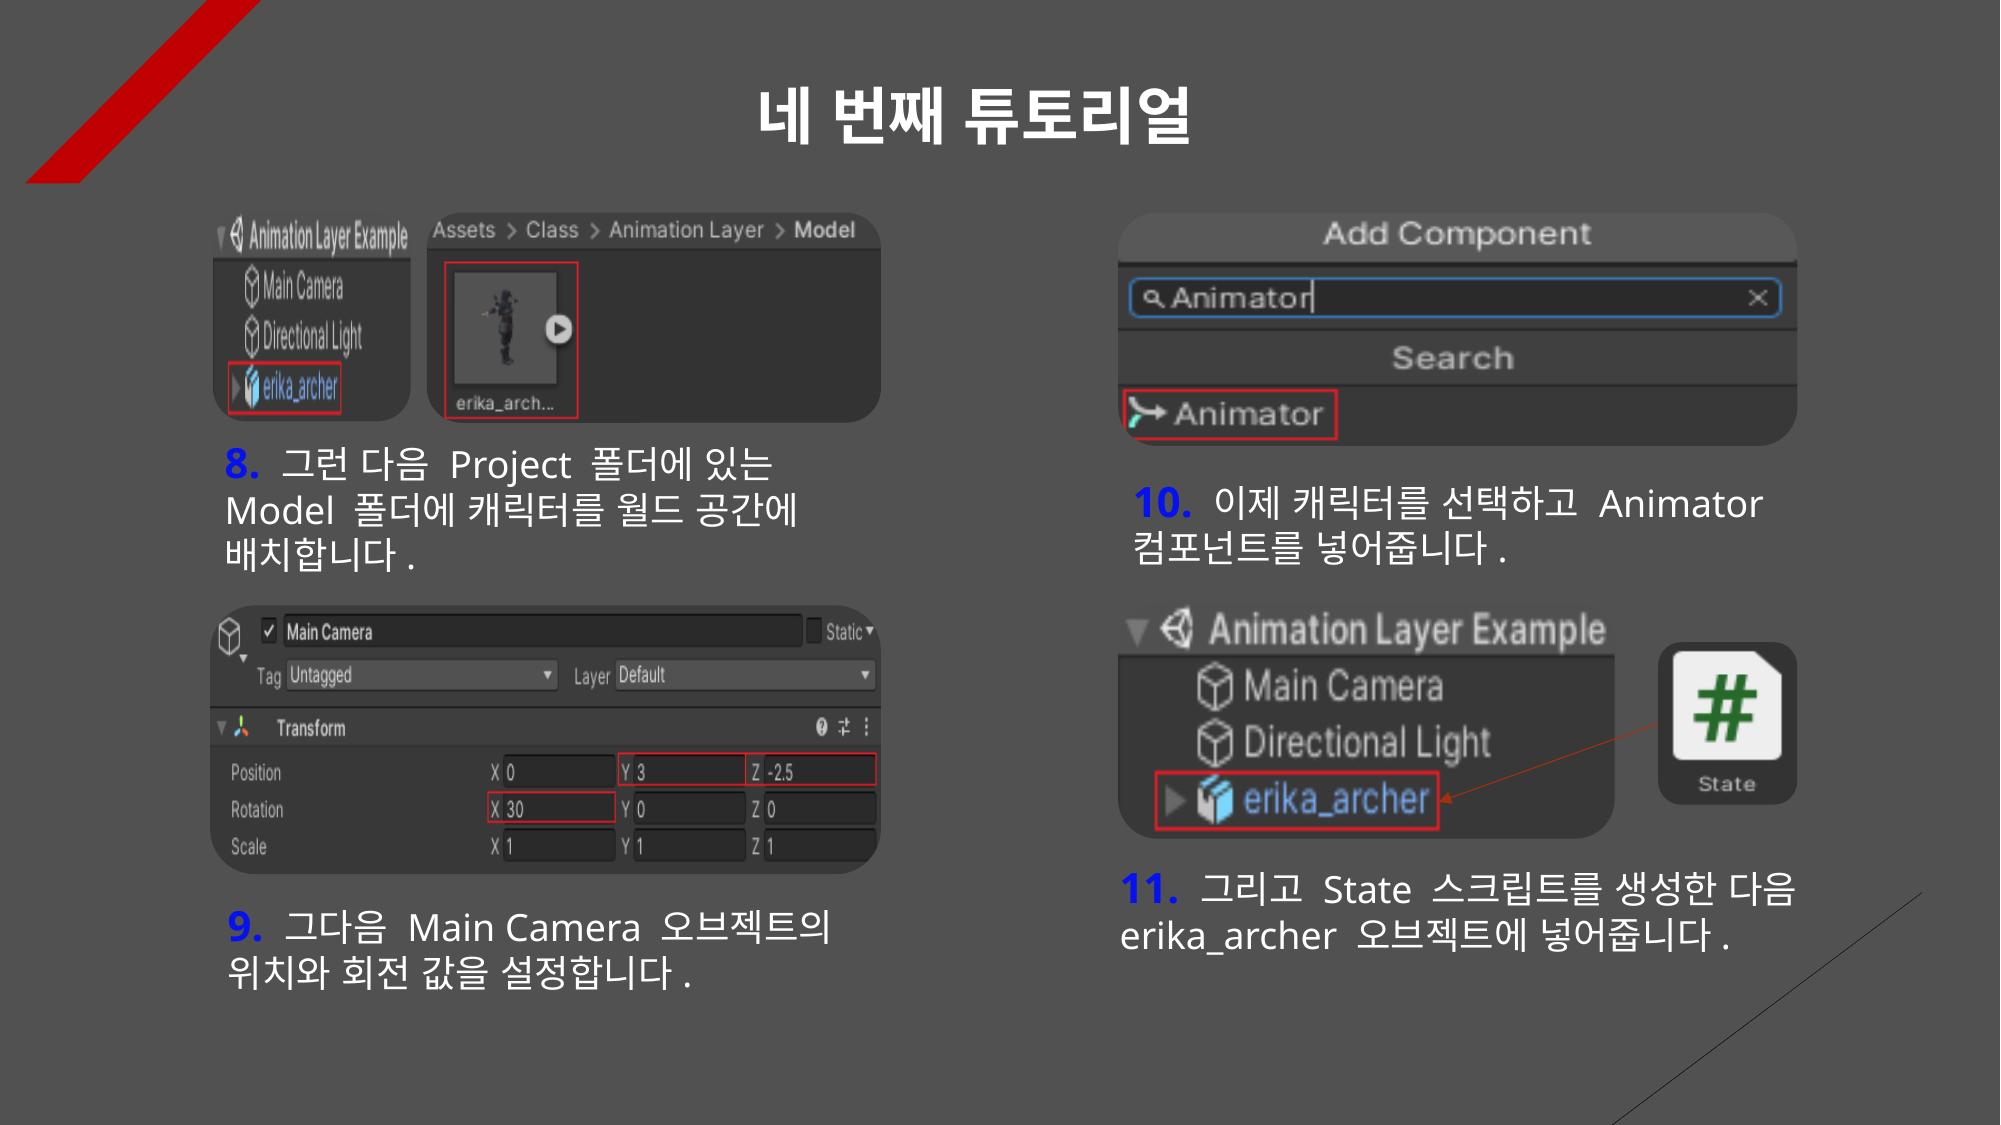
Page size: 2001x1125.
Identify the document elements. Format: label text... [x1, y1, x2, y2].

picture [213, 212, 411, 422]
text_box 11. 그리고 State 스크립트를 생성한 다음 erika_archer 오브젝트에 넣어줍니다. [1119, 861, 1799, 1004]
picture [210, 605, 881, 875]
text_box 9. 그다음 Main Camera 오브젝트의 위치와 회전 값을 설정합니다. [213, 892, 882, 1003]
text_box 8. 그런 다음 Project 폴더에 있는 Model 폴더에 캐릭터를 월드 공간에 배치합니다. [209, 429, 881, 585]
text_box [1438, 723, 1659, 802]
text_box 10. 이제 캐릭터를 선택하고 Animator 컴포넌트를 넣어줍니다. [1118, 467, 1795, 578]
picture [1658, 642, 1798, 805]
picture [1118, 212, 1798, 446]
picture [426, 212, 882, 423]
picture [1118, 603, 1615, 839]
text_box 네 번째 튜토리얼 [741, 68, 1259, 160]
